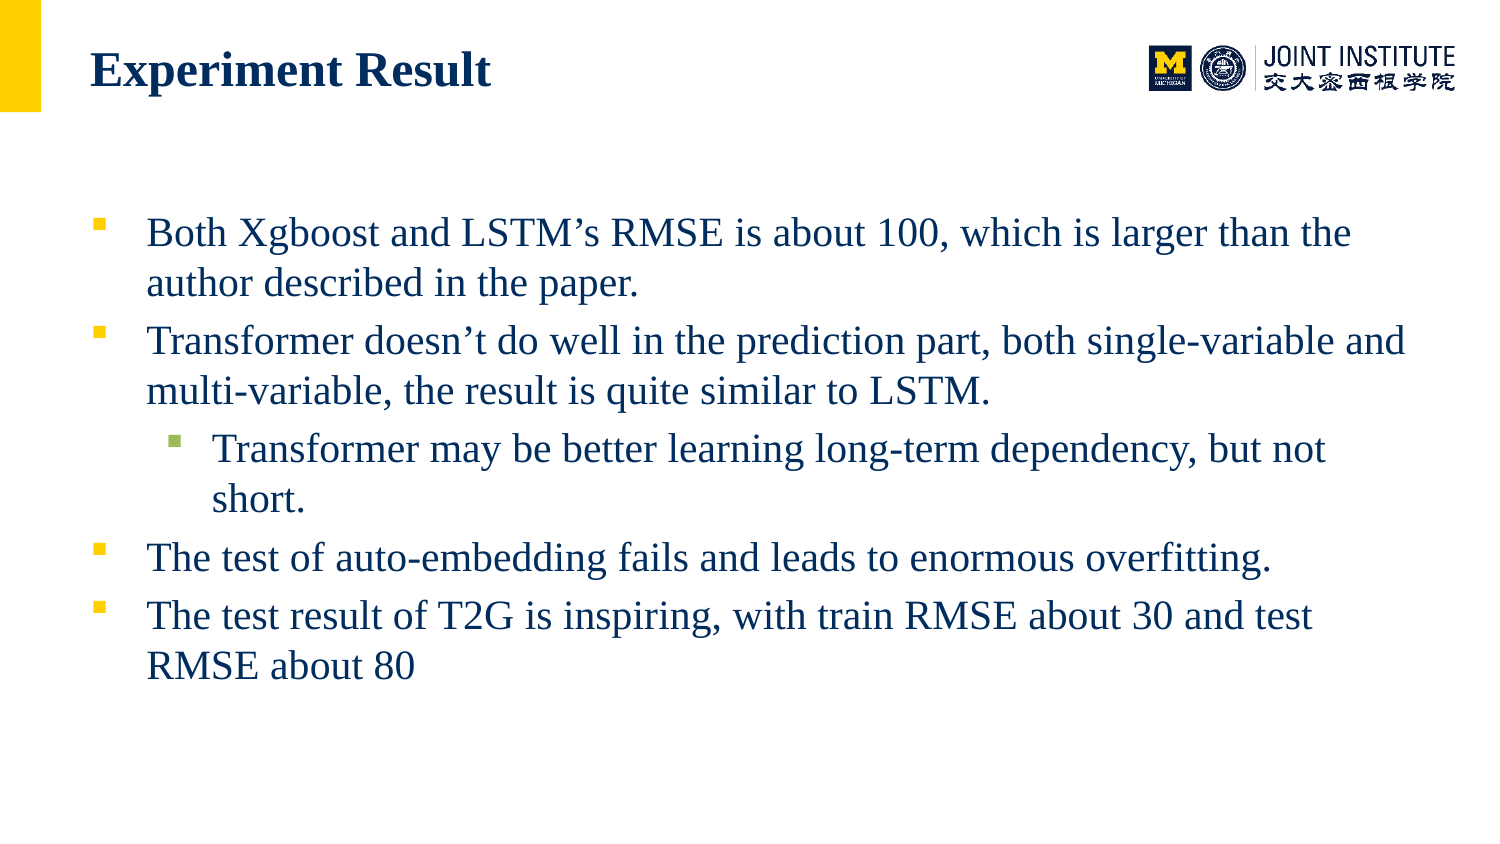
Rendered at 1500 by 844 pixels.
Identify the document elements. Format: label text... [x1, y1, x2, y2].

picture [1139, 35, 1500, 98]
title Experiment Result [75, 26, 1105, 107]
list Both Xgboost and LSTM’s RMSE is about 100, which is larger than the author described in the paper. Transformer doesn’t do well in the prediction part, both single-variable and multi-variable, the result is quite similar to LSTM. Transformer may be better learning long-term dependency, but not short. The test of auto-embedding fails and leads to enormous overfitting. The test result of T2G is inspiring, with train RMSE about 30 and test RMSE about 80 [75, 196, 1425, 754]
